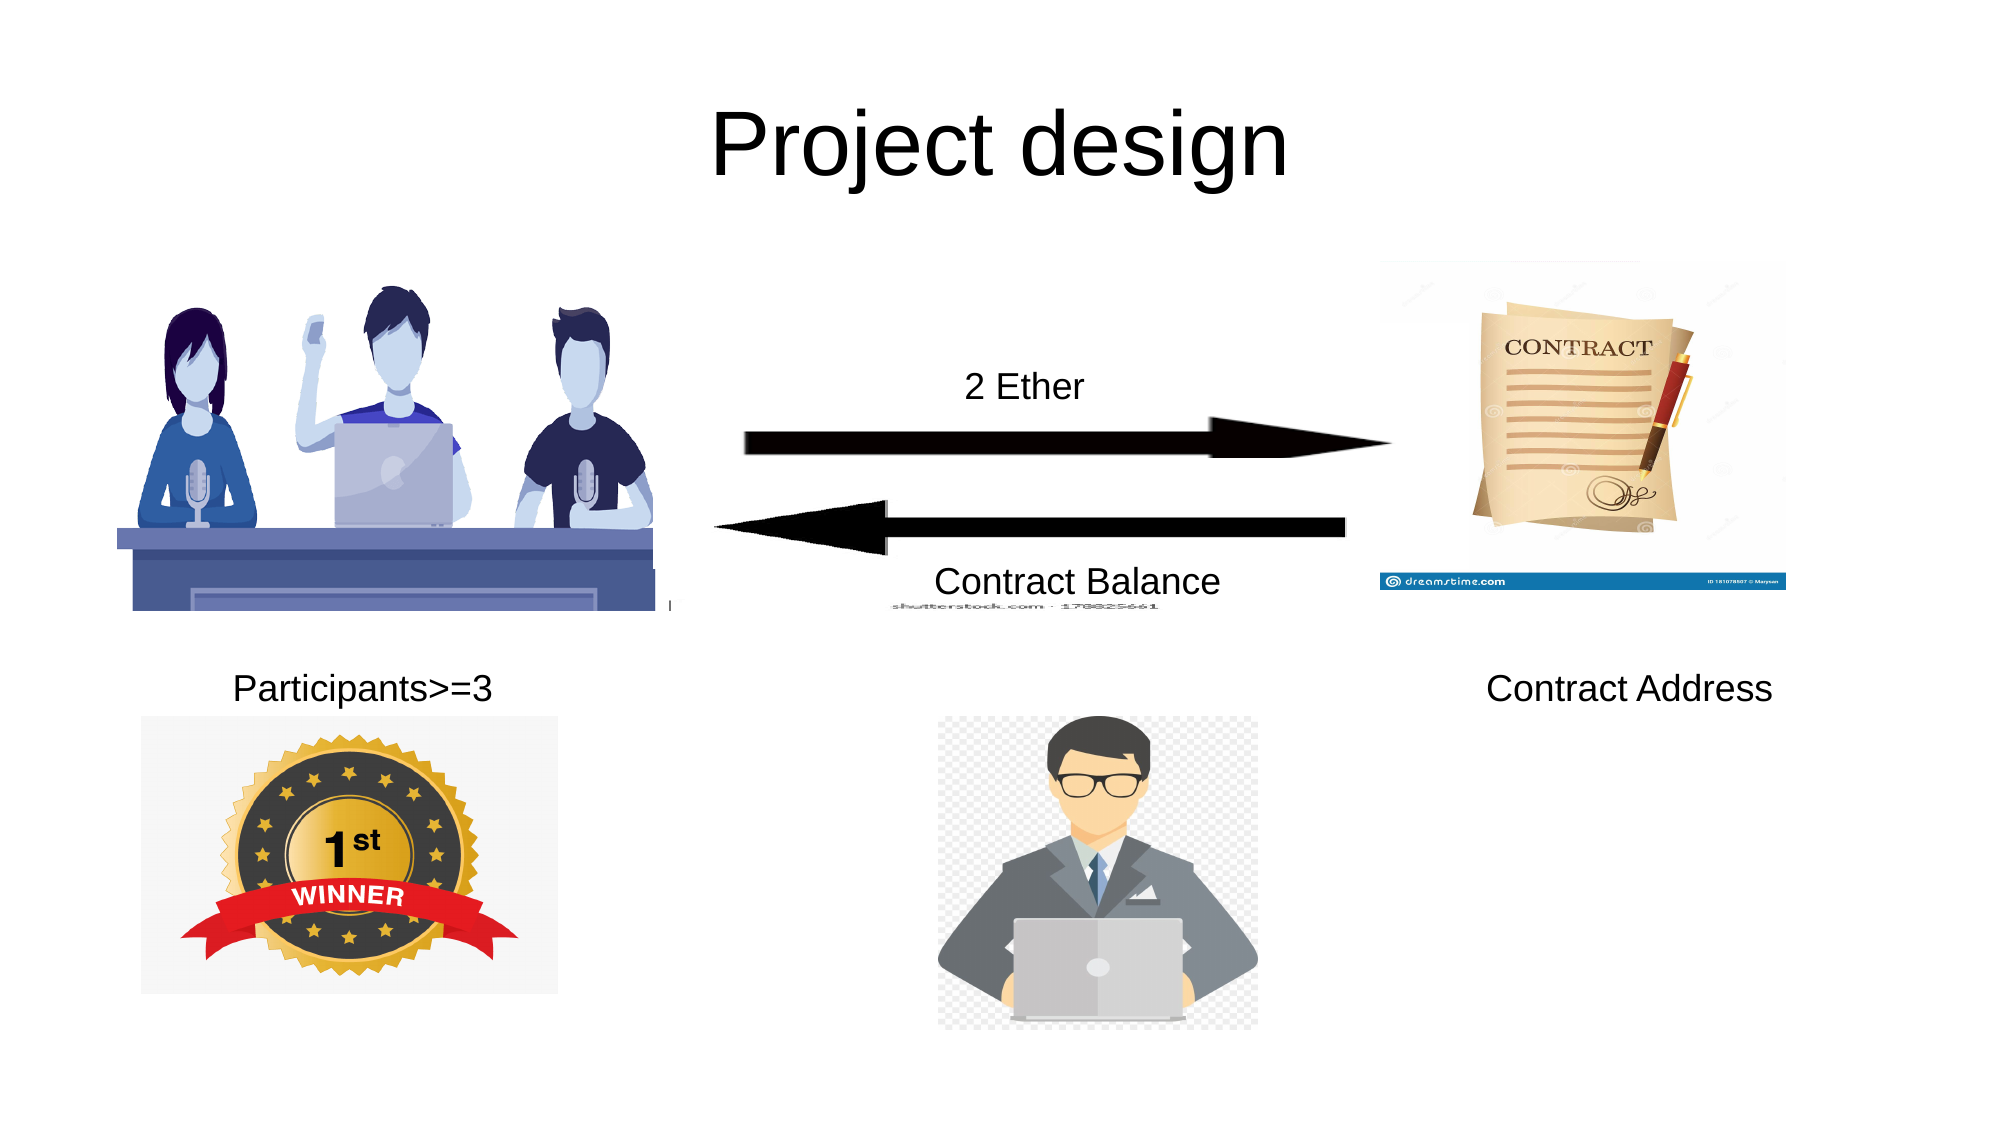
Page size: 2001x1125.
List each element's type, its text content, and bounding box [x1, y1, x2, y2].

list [117, 281, 670, 611]
text_box Contract Address [1471, 656, 1789, 717]
picture [653, 261, 1789, 626]
text_box Participants>=3 [217, 656, 508, 716]
title Project design [99, 44, 1901, 233]
picture [141, 716, 558, 994]
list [938, 716, 1258, 1030]
